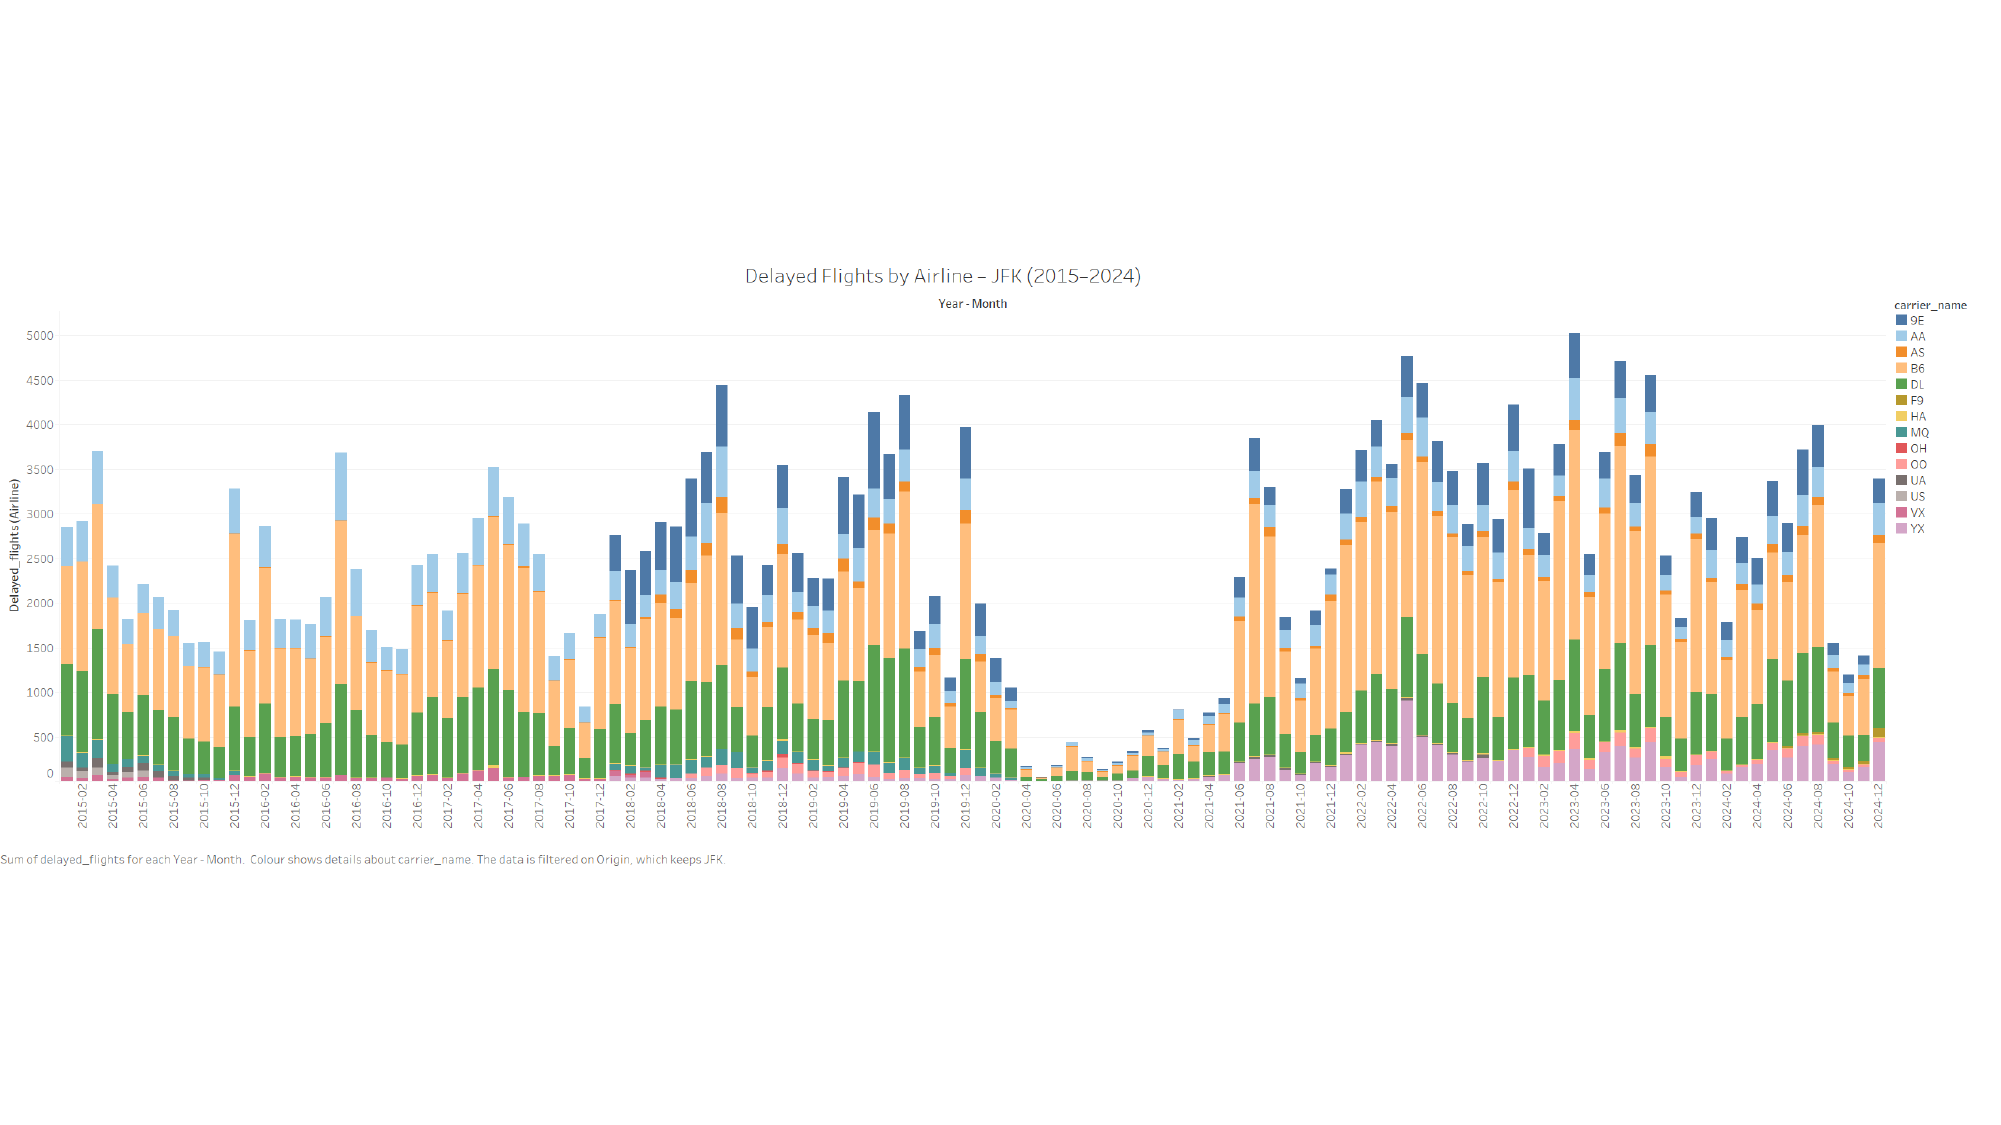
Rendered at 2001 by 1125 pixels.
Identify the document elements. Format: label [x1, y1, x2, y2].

picture [0, 257, 2000, 867]
